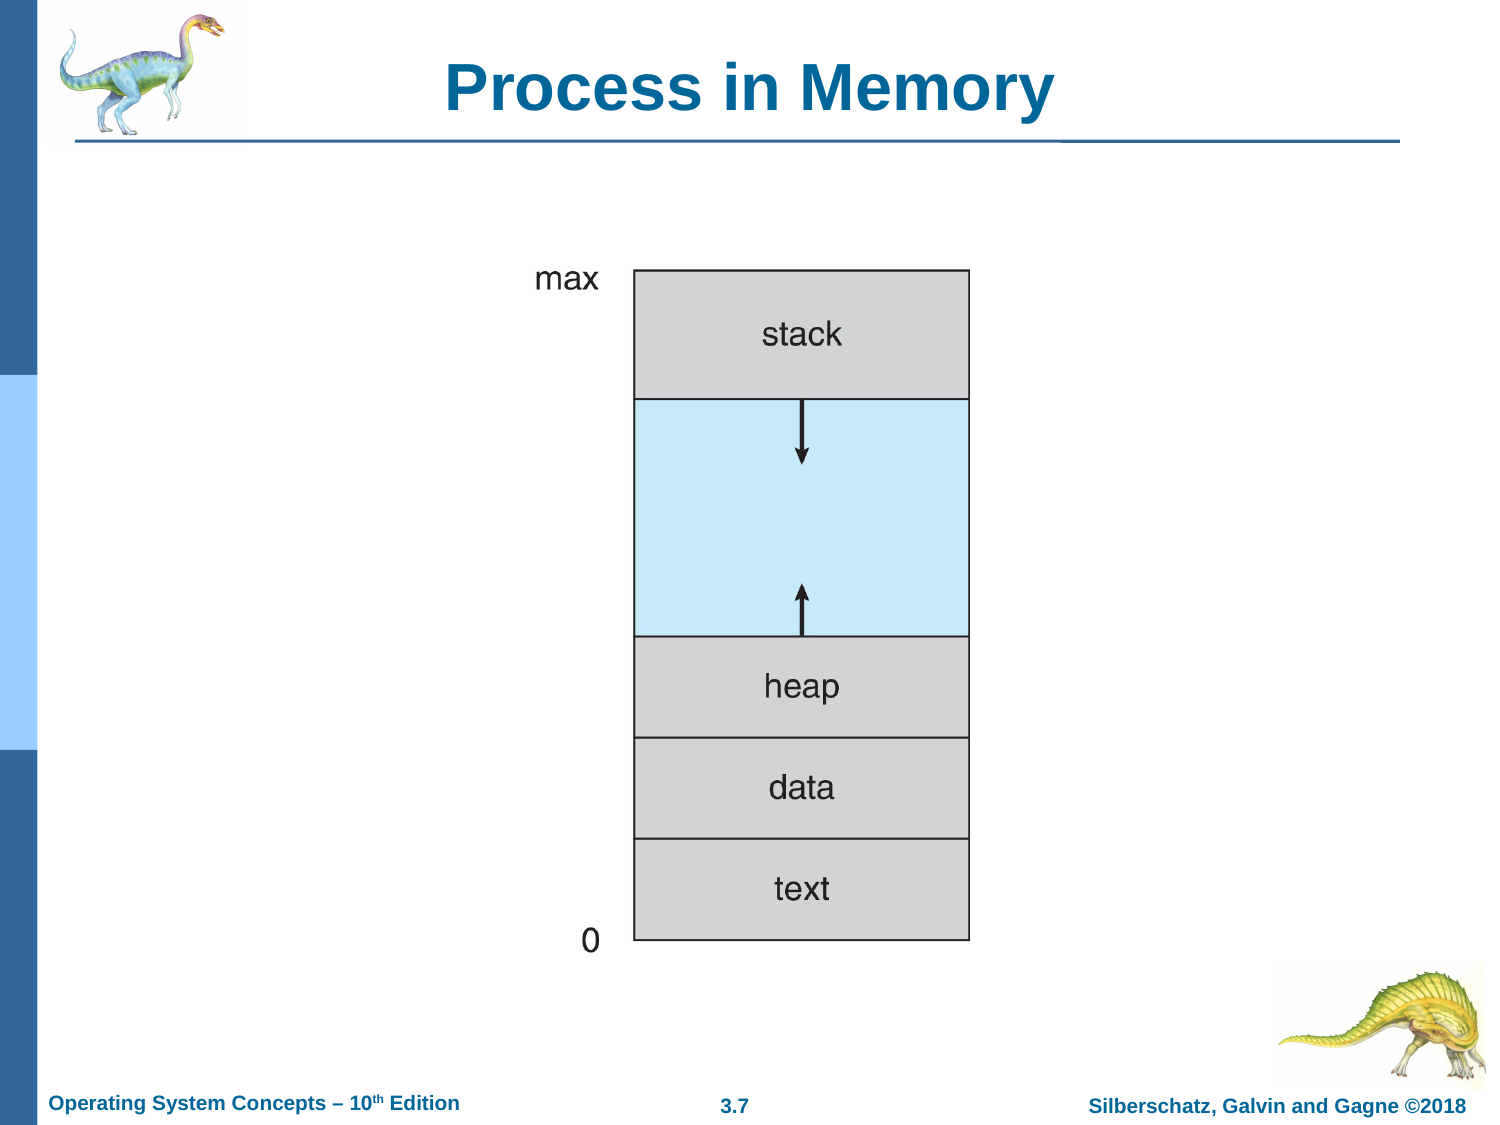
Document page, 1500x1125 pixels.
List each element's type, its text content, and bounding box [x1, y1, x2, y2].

picture [46, 0, 243, 149]
picture [534, 261, 971, 960]
picture [1275, 959, 1486, 1090]
title Process in Memory [75, 36, 1425, 131]
